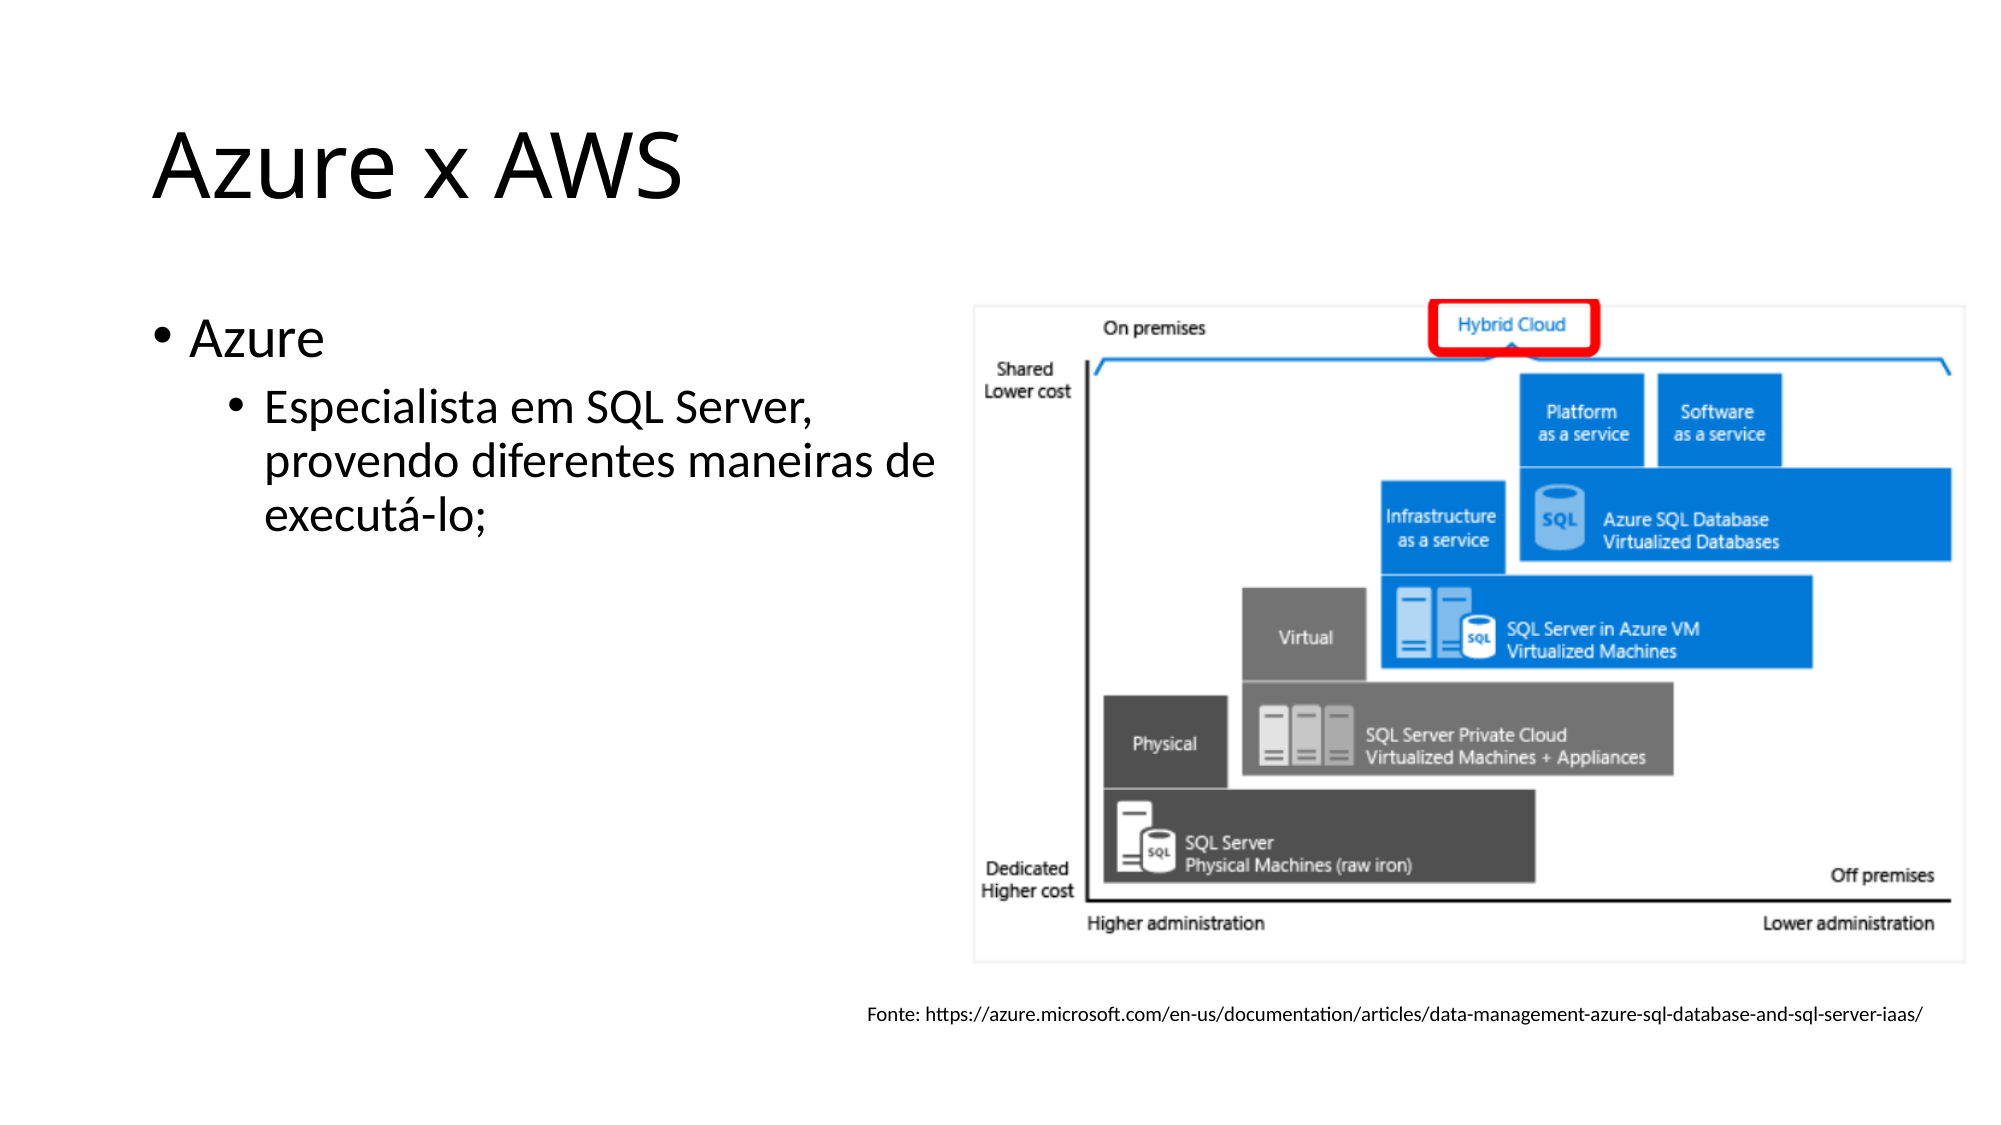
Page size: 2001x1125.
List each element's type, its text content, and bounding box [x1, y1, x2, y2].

list Azure Especialista em SQL Server, provendo diferentes maneiras de executá-lo; [137, 299, 1000, 1014]
text_box Fonte: https://azure.microsoft.com/en-us/documentation/articles/data-management-azure-sql-database-and-sql-server-iaas/ [852, 993, 1973, 1033]
picture [966, 299, 1973, 967]
title Azure x AWS [137, 59, 1863, 278]
